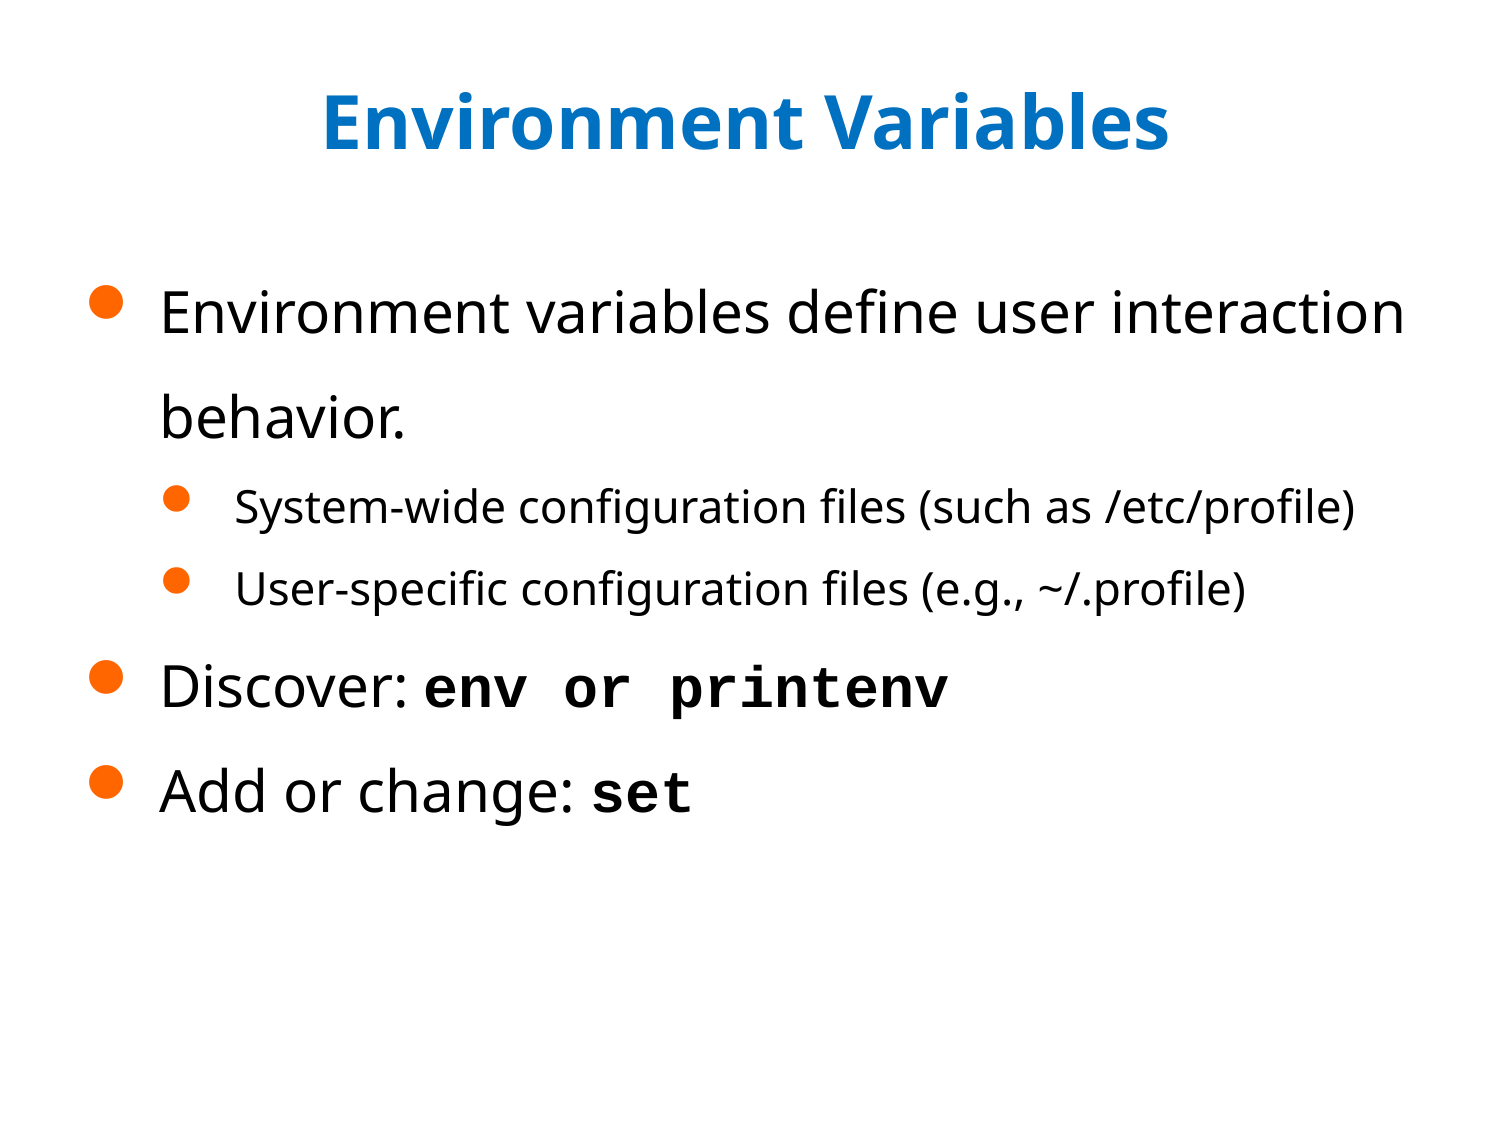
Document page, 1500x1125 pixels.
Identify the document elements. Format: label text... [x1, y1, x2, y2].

text_box Environment variables define user interaction behavior. System-wide configuration files (such as /etc/profile) User-specific configuration files (e.g., ~/.profile) Discover: env or printenv Add or change: set [69, 232, 1458, 832]
title Environment Variables [34, 26, 1458, 214]
